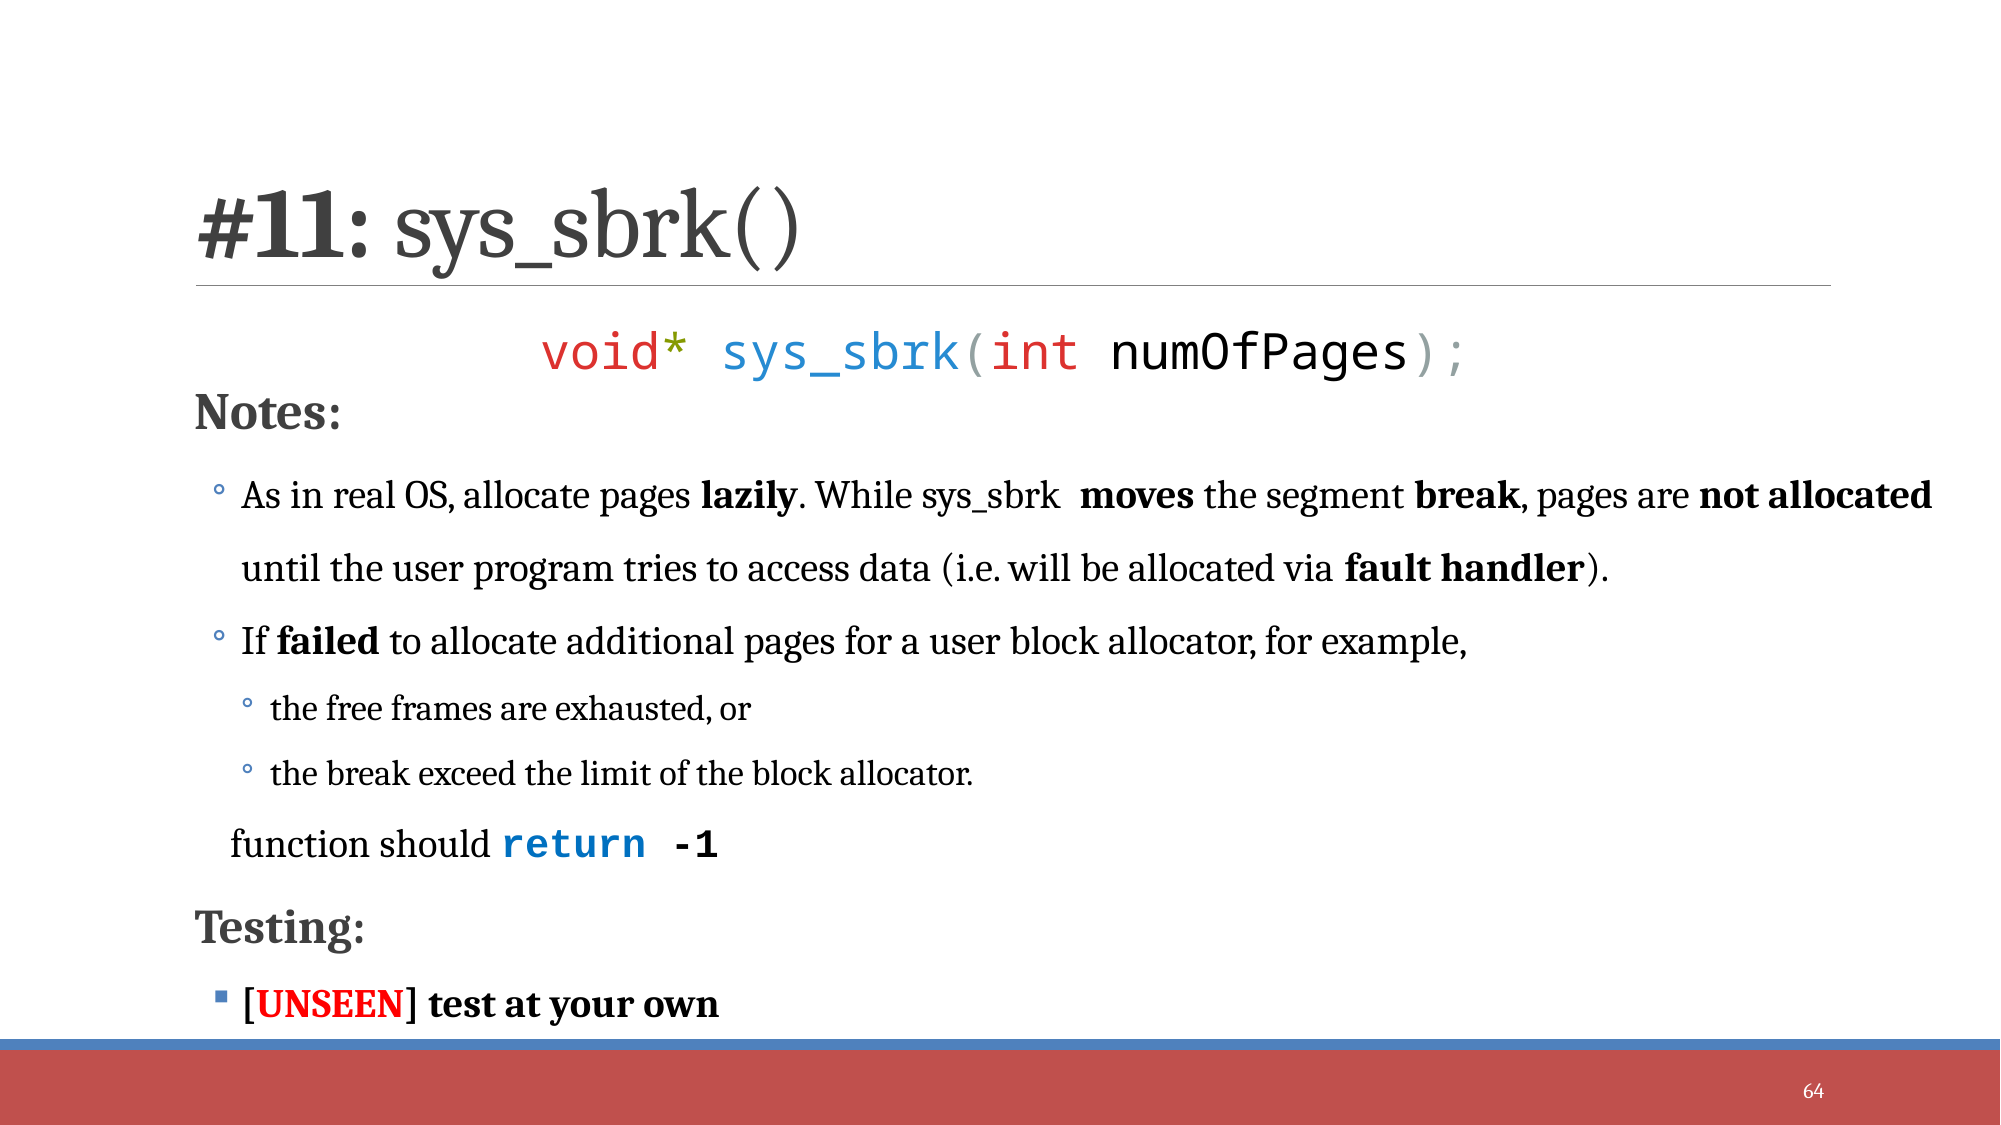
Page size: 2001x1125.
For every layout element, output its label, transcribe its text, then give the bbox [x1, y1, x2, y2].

title #11: sys_sbrk() [180, 47, 1830, 285]
slide_number 64 [1624, 1059, 1840, 1120]
text_box void* sys_sbrk(int numOfPages); [179, 307, 1830, 387]
list Notes: As in real OS, allocate pages lazily. While sys_sbrk moves the segment break, pages are not allocated until the user program tries to access data (i.e. will be allocated via fault handler). If failed to allocate additional pages for a user block allocator, for example, the free frames are exhausted, or the break exceed the limit of the block allocator. function should return -1 Testing: [UNSEEN] test at your own [180, 369, 2000, 1036]
